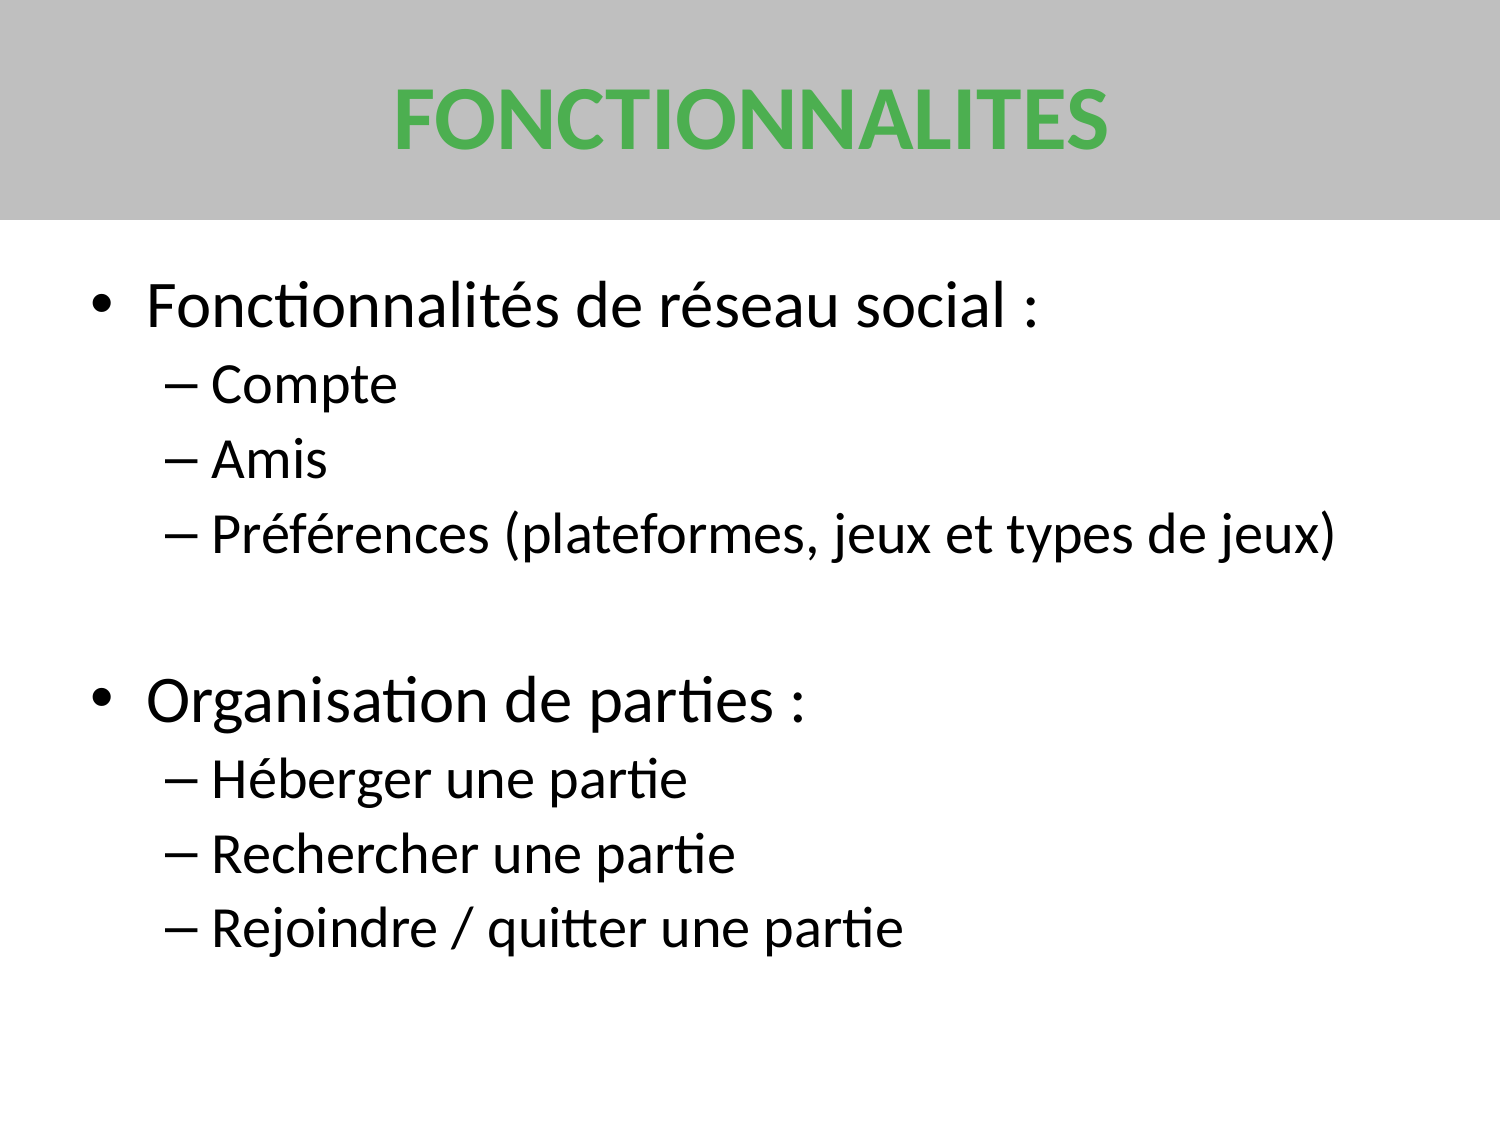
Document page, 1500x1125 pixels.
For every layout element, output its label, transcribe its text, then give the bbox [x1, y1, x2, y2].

title FONCTIONNALITES [76, 19, 1427, 207]
text_box [0, 0, 1500, 220]
list Fonctionnalités de réseau social : Compte Amis Préférences (plateformes, jeux et types de jeux) Organisation de parties : Héberger une partie Rechercher une partie Rejoindre / quitter une partie [75, 262, 1425, 1005]
